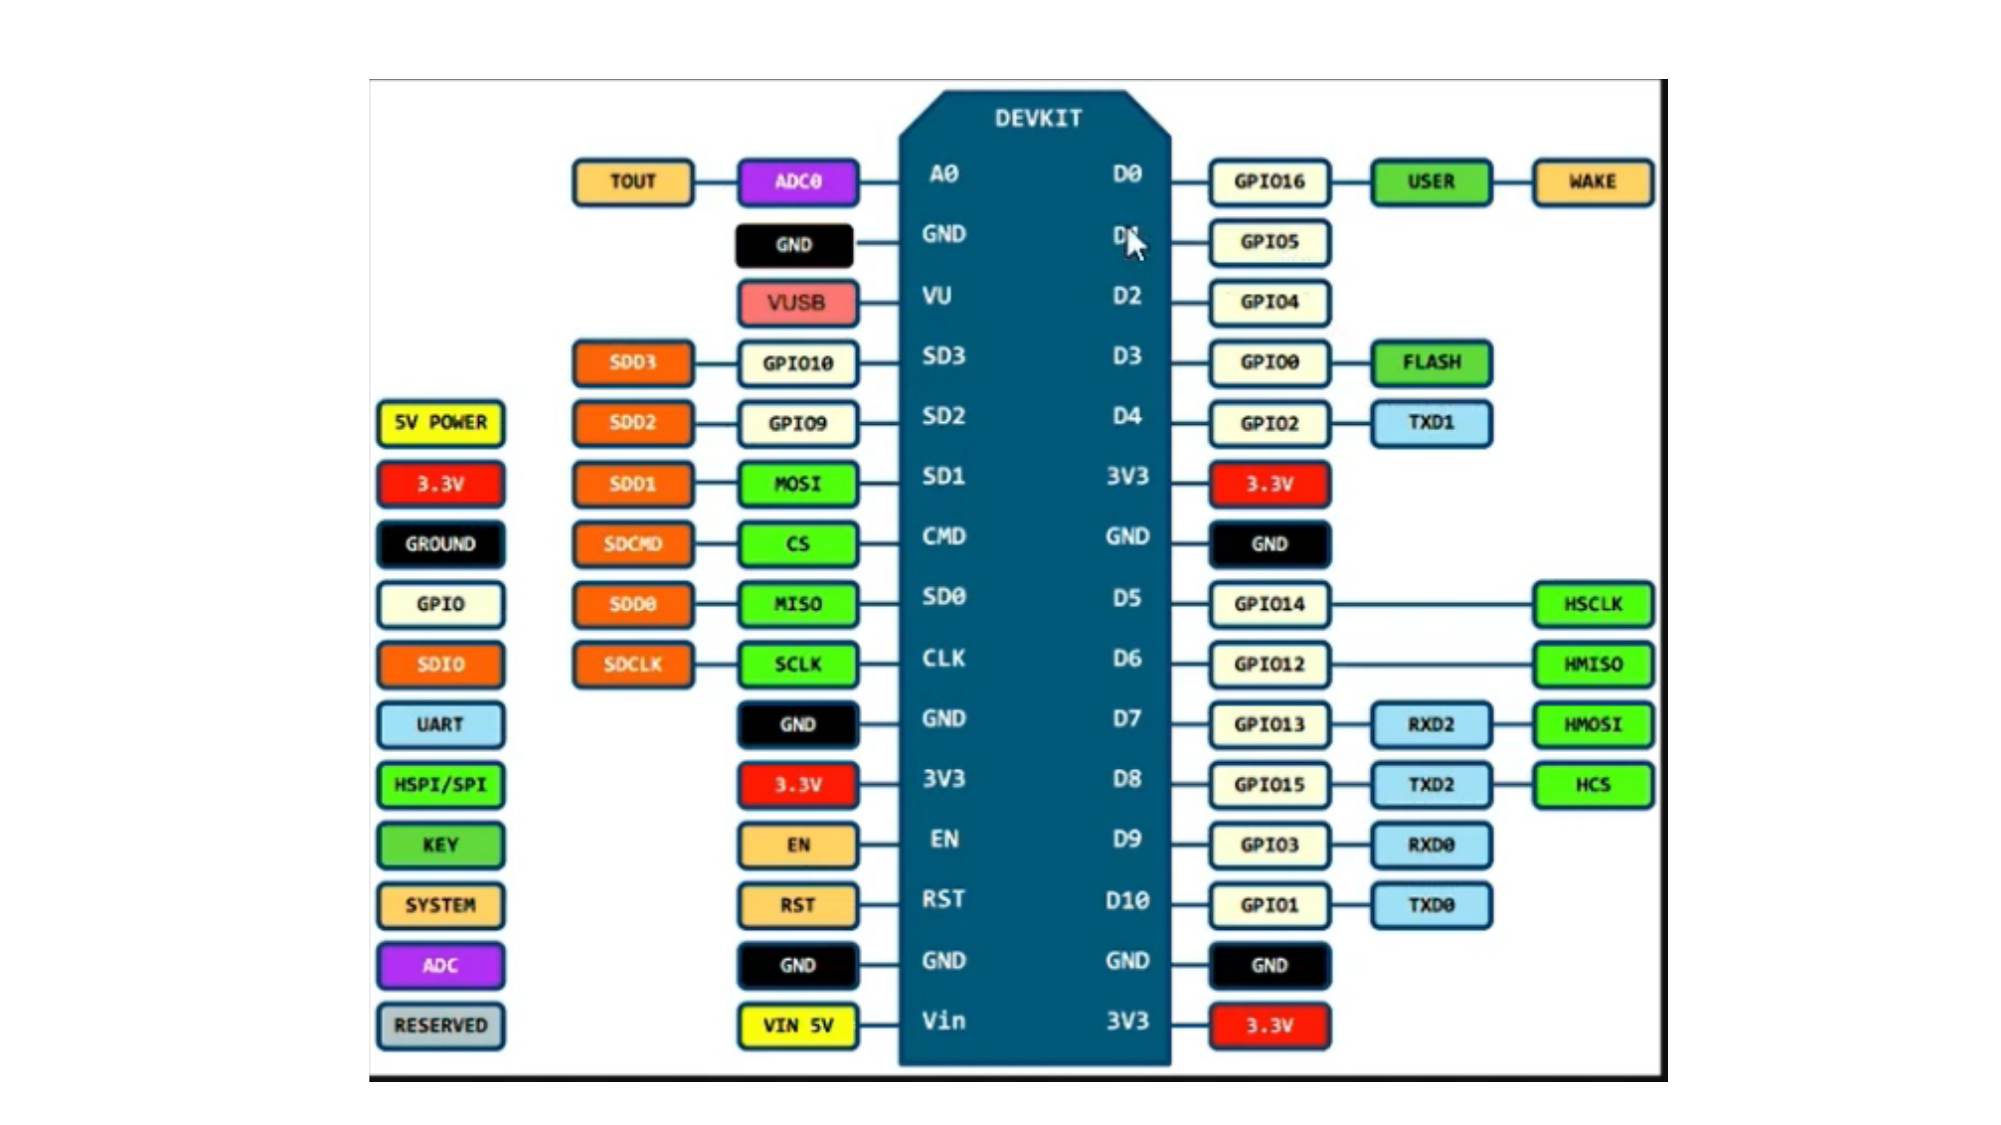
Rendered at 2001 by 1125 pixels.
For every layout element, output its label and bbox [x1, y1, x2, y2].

picture [369, 78, 1668, 1082]
